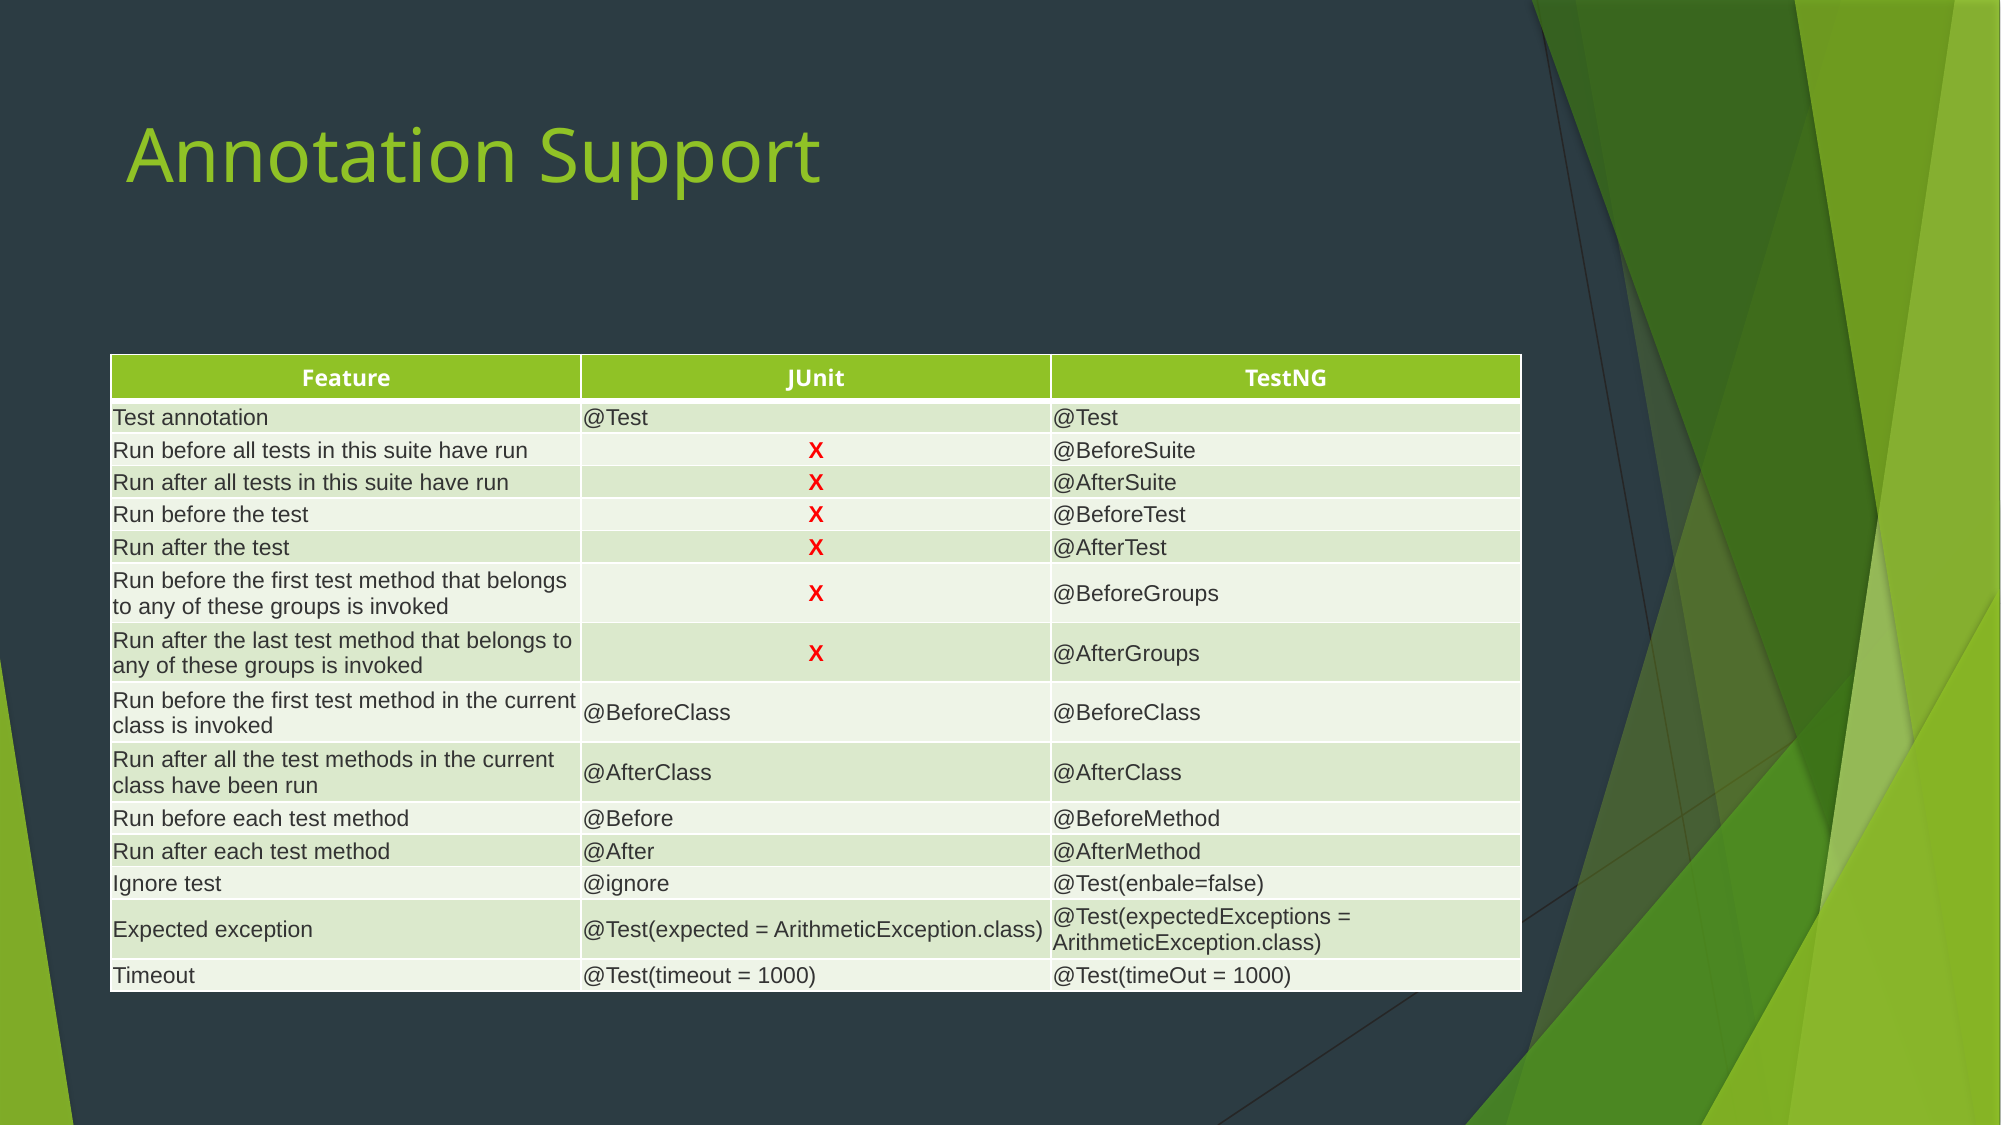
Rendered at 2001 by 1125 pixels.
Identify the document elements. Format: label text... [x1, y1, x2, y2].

table_cell Timeout [112, 960, 580, 990]
table_cell Test annotation [112, 404, 580, 432]
table_cell X [582, 531, 1050, 562]
table_cell Run after all tests in this suite have run [112, 466, 580, 497]
table_cell Run after the last test method that belongs to any of these groups is invoked [112, 623, 580, 681]
table_header Feature [112, 355, 580, 398]
table_cell X [582, 466, 1050, 497]
table_cell Run before all tests in this suite have run [112, 434, 580, 465]
table_cell @After [582, 835, 1050, 866]
table_cell X [582, 564, 1050, 622]
table_cell @ignore [582, 867, 1050, 898]
table_cell @AfterTest [1052, 531, 1520, 562]
table_cell @BeforeMethod [1052, 803, 1520, 833]
table_cell @BeforeGroups [1052, 564, 1520, 622]
table_cell @BeforeClass [1052, 683, 1520, 741]
table_cell @Test(expected = ArithmeticException.class) [582, 900, 1050, 958]
table_header TestNG [1052, 355, 1520, 398]
table_cell Run after each test method [112, 835, 580, 866]
table_cell @Test(timeout = 1000) [582, 960, 1050, 990]
table_cell @AfterSuite [1052, 466, 1520, 497]
table_cell @Test(timeOut = 1000) [1052, 960, 1520, 990]
table_cell @BeforeClass [582, 683, 1050, 741]
table_cell Run before the first test method in the current class is invoked [112, 683, 580, 741]
table_cell Run after all the test methods in the current class have been run [112, 743, 580, 801]
table_cell @Before [582, 803, 1050, 833]
table_cell Run before each test method [112, 803, 580, 833]
table_header JUnit [582, 355, 1050, 398]
table_cell X [582, 499, 1050, 530]
table_cell Ignore test [112, 867, 580, 898]
title Annotation Support [111, 99, 1522, 317]
table_cell @BeforeTest [1052, 499, 1520, 530]
table_cell @BeforeSuite [1052, 434, 1520, 465]
table_cell @Test [1052, 404, 1520, 432]
table_cell @Test [582, 404, 1050, 432]
table_cell @AfterGroups [1052, 623, 1520, 681]
table_cell @AfterClass [582, 743, 1050, 801]
table_cell Run after the test [112, 531, 580, 562]
table_cell @Test(enbale=false) [1052, 867, 1520, 898]
table_cell Run before the first test method that belongs to any of these groups is invoked [112, 564, 580, 622]
table_cell @Test(expectedExceptions = ArithmeticException.class) [1052, 900, 1520, 958]
table_cell Run before the test [112, 499, 580, 530]
table_cell @AfterMethod [1052, 835, 1520, 866]
table_cell @AfterClass [1052, 743, 1520, 801]
table_cell X [582, 623, 1050, 681]
table_cell X [582, 434, 1050, 465]
table_cell Expected exception [112, 900, 580, 958]
